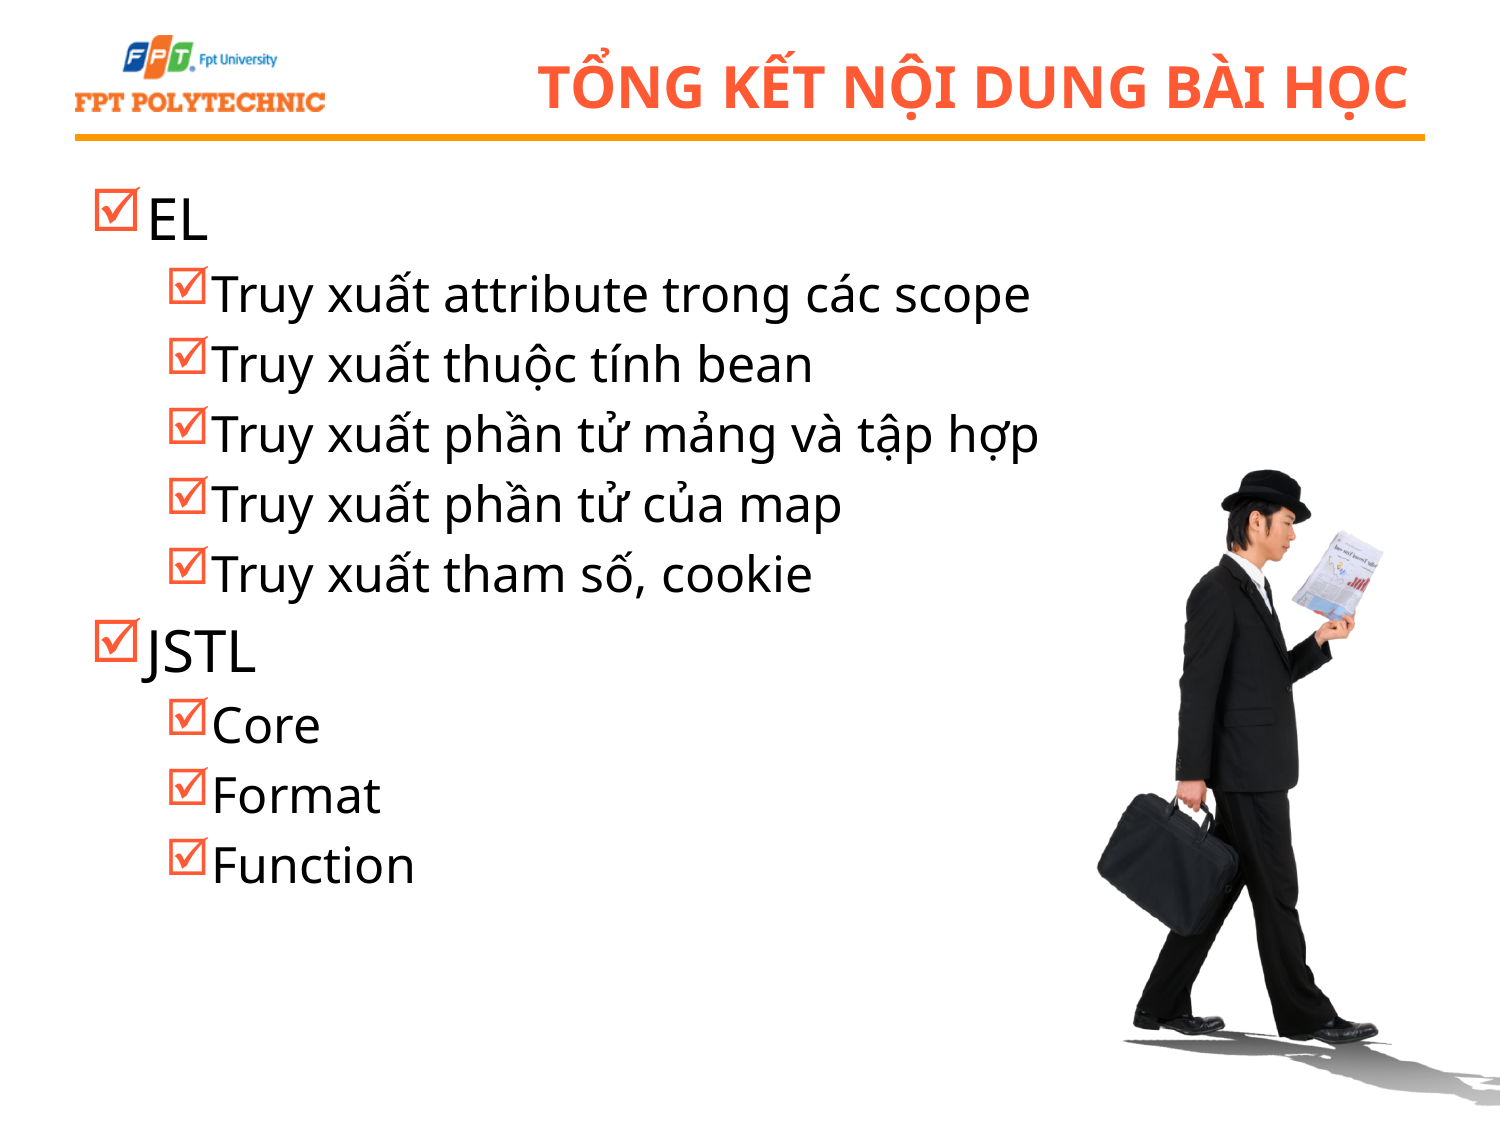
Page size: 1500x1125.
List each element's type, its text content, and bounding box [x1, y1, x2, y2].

title Tổng kết nội dung bài học [337, 45, 1425, 125]
list EL Truy xuất attribute trong các scope Truy xuất thuộc tính bean Truy xuất phần tử mảng và tập hợp Truy xuất phần tử của map Truy xuất tham số, cookie JSTL Core Format Function [75, 174, 1425, 1038]
picture [1069, 399, 1500, 1125]
picture [75, 35, 325, 112]
